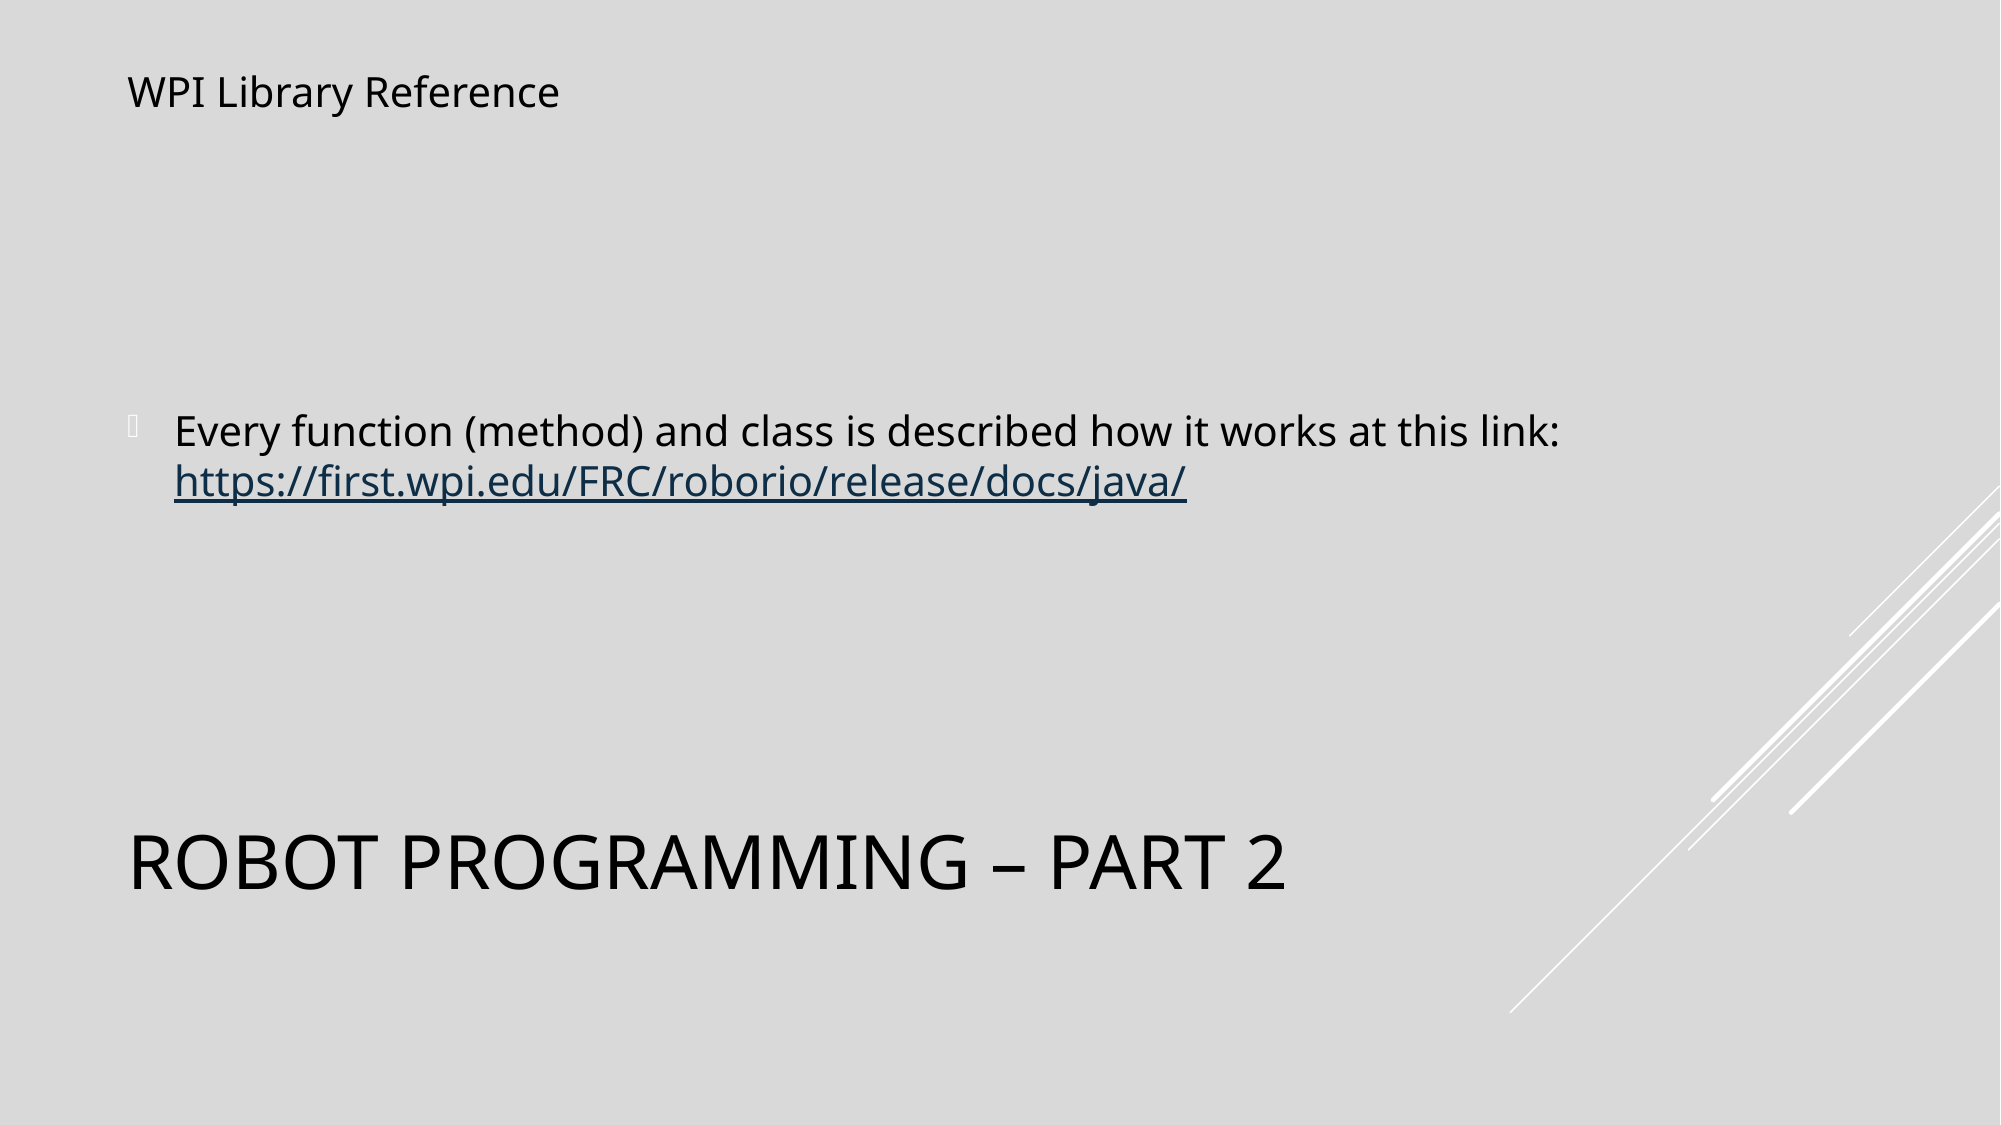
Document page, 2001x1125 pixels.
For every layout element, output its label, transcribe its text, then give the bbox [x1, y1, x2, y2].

text_box Every function (method) and class is described how it works at this link: https://first.wpi.edu/FRC/roborio/release/docs/java/ [112, 141, 1971, 775]
list WPI Library Reference [112, 40, 1855, 141]
title Robot Programming – Part 2 [112, 775, 1513, 984]
